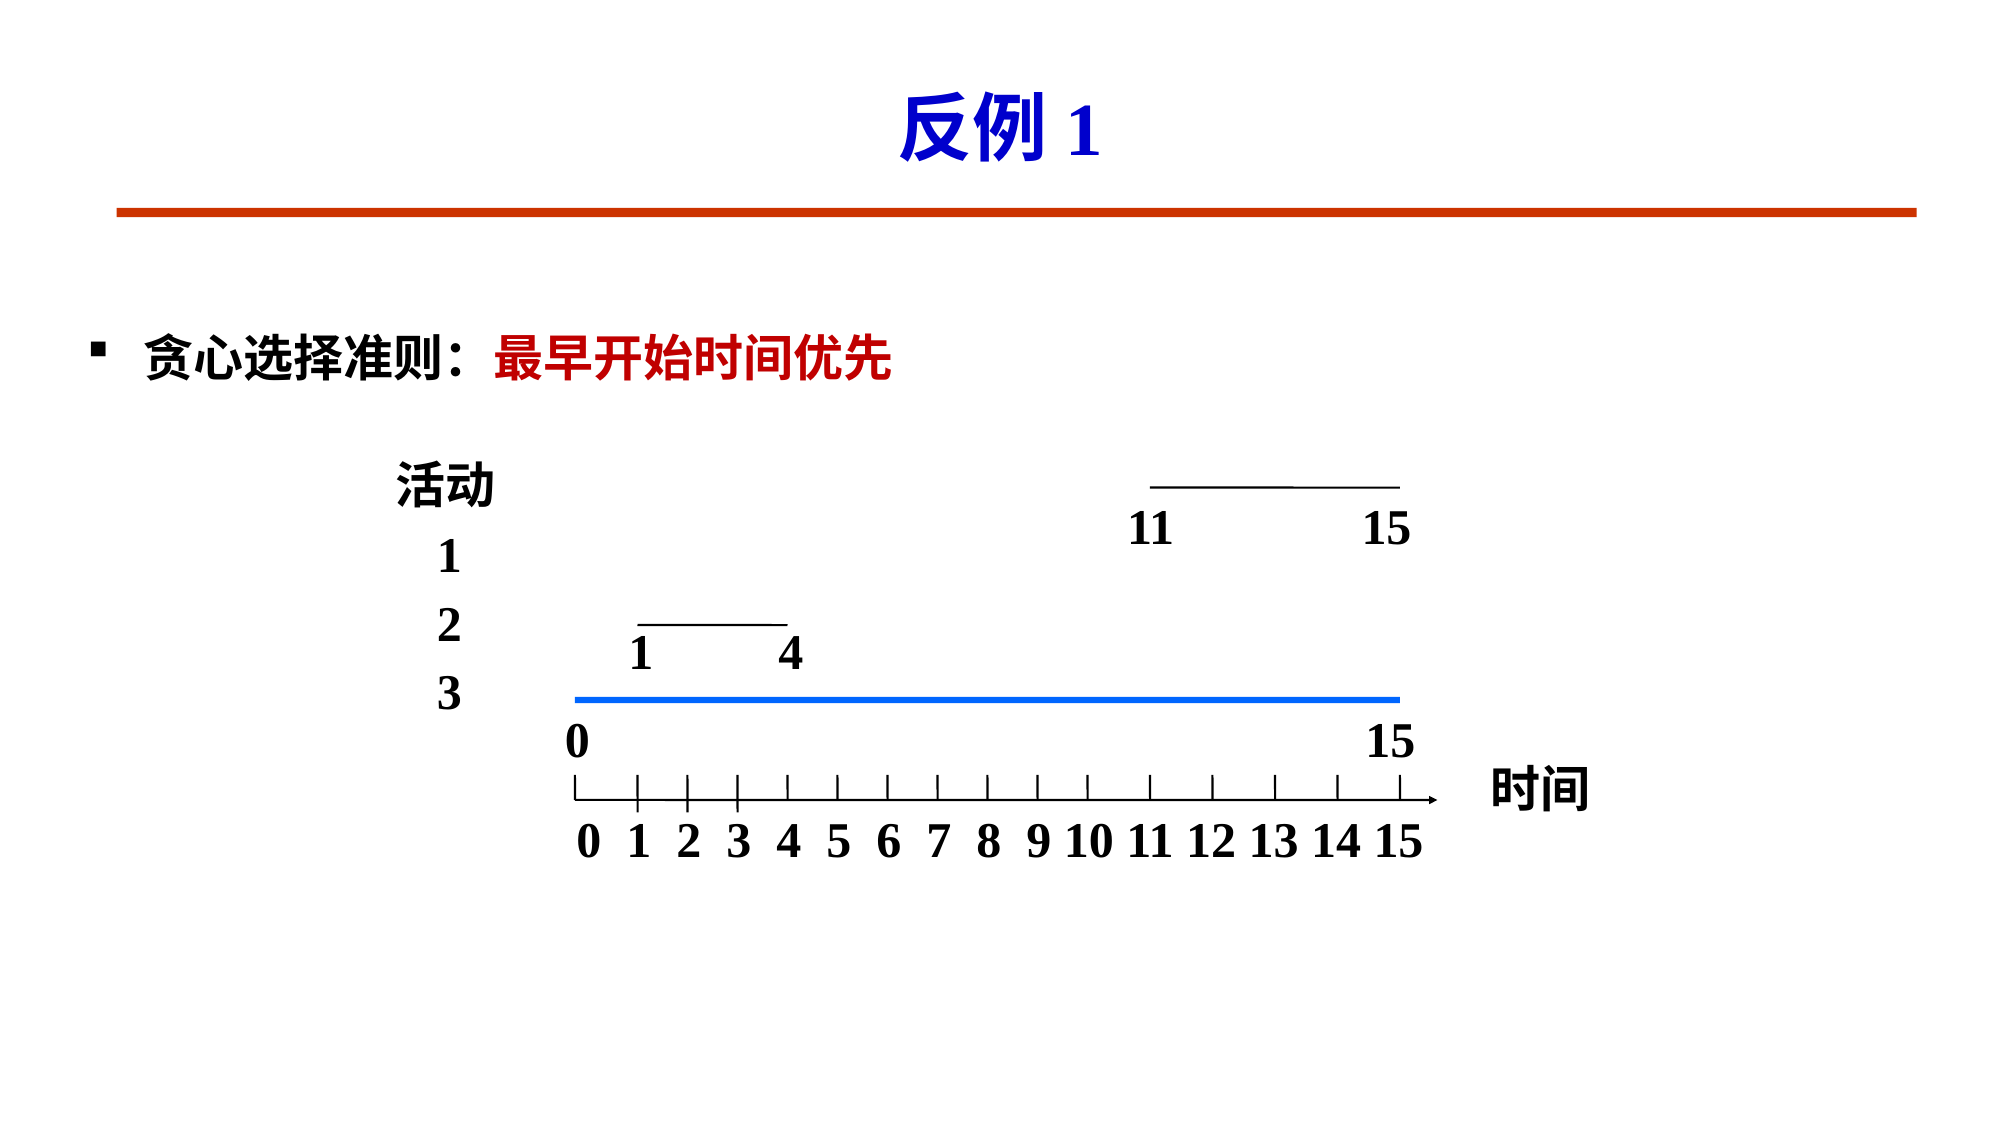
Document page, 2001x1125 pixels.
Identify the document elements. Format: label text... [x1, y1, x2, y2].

title 反例1 [350, 62, 1650, 188]
text_box 活动 1 2 3 [334, 437, 510, 728]
text_box 11 15 [1112, 487, 1431, 563]
text_box 0 1 2 3 4 5 6 7 8 9 10 11 12 13 14 15 [561, 799, 1439, 875]
text_box 1 4 [613, 612, 819, 688]
text_box 时间 [1476, 749, 1606, 825]
list 贪心选择准则：最早开始时间优先 [71, 318, 1868, 644]
text_box 0 15 [537, 699, 1430, 775]
